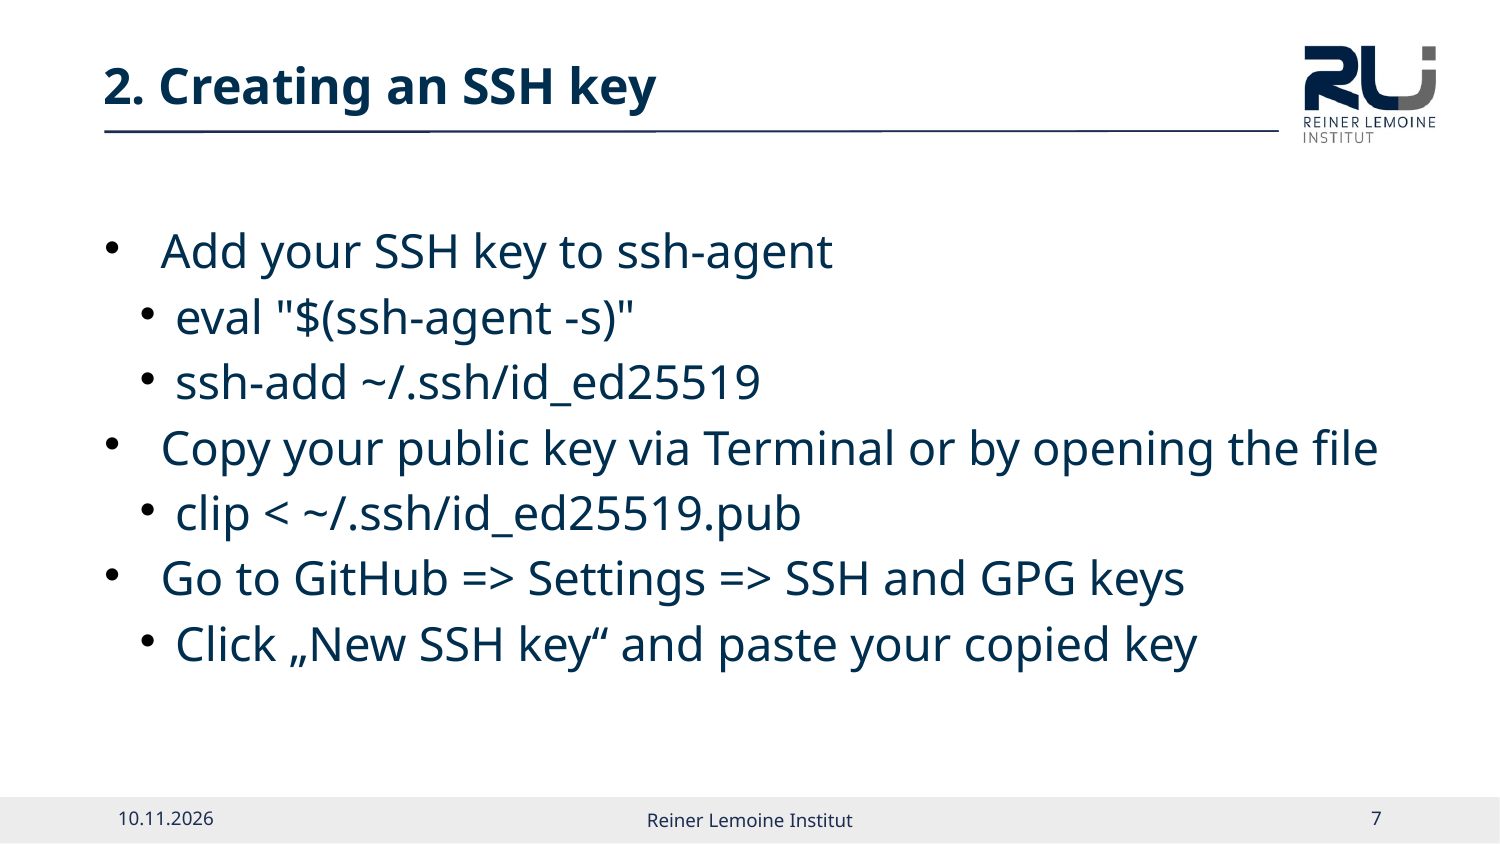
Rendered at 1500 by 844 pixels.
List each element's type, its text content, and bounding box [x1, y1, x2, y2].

text_box Reiner Lemoine Institut [496, 797, 1003, 842]
text_box 31.05.2022 [103, 797, 441, 842]
text_box Add your SSH key to ssh-agent eval "$(ssh-agent -s)" ssh-add ~/.ssh/id_ed25519 Copy your public key via Terminal or by opening the file clip < ~/.ssh/id_ed25519.pub Go to GitHub => Settings => SSH and GPG keys Click „New SSH key“ and paste your copied key [104, 157, 1398, 738]
text_box 2. Creating an SSH key [103, 45, 1279, 131]
picture [1303, 45, 1437, 144]
text_box 6 [1059, 797, 1397, 842]
